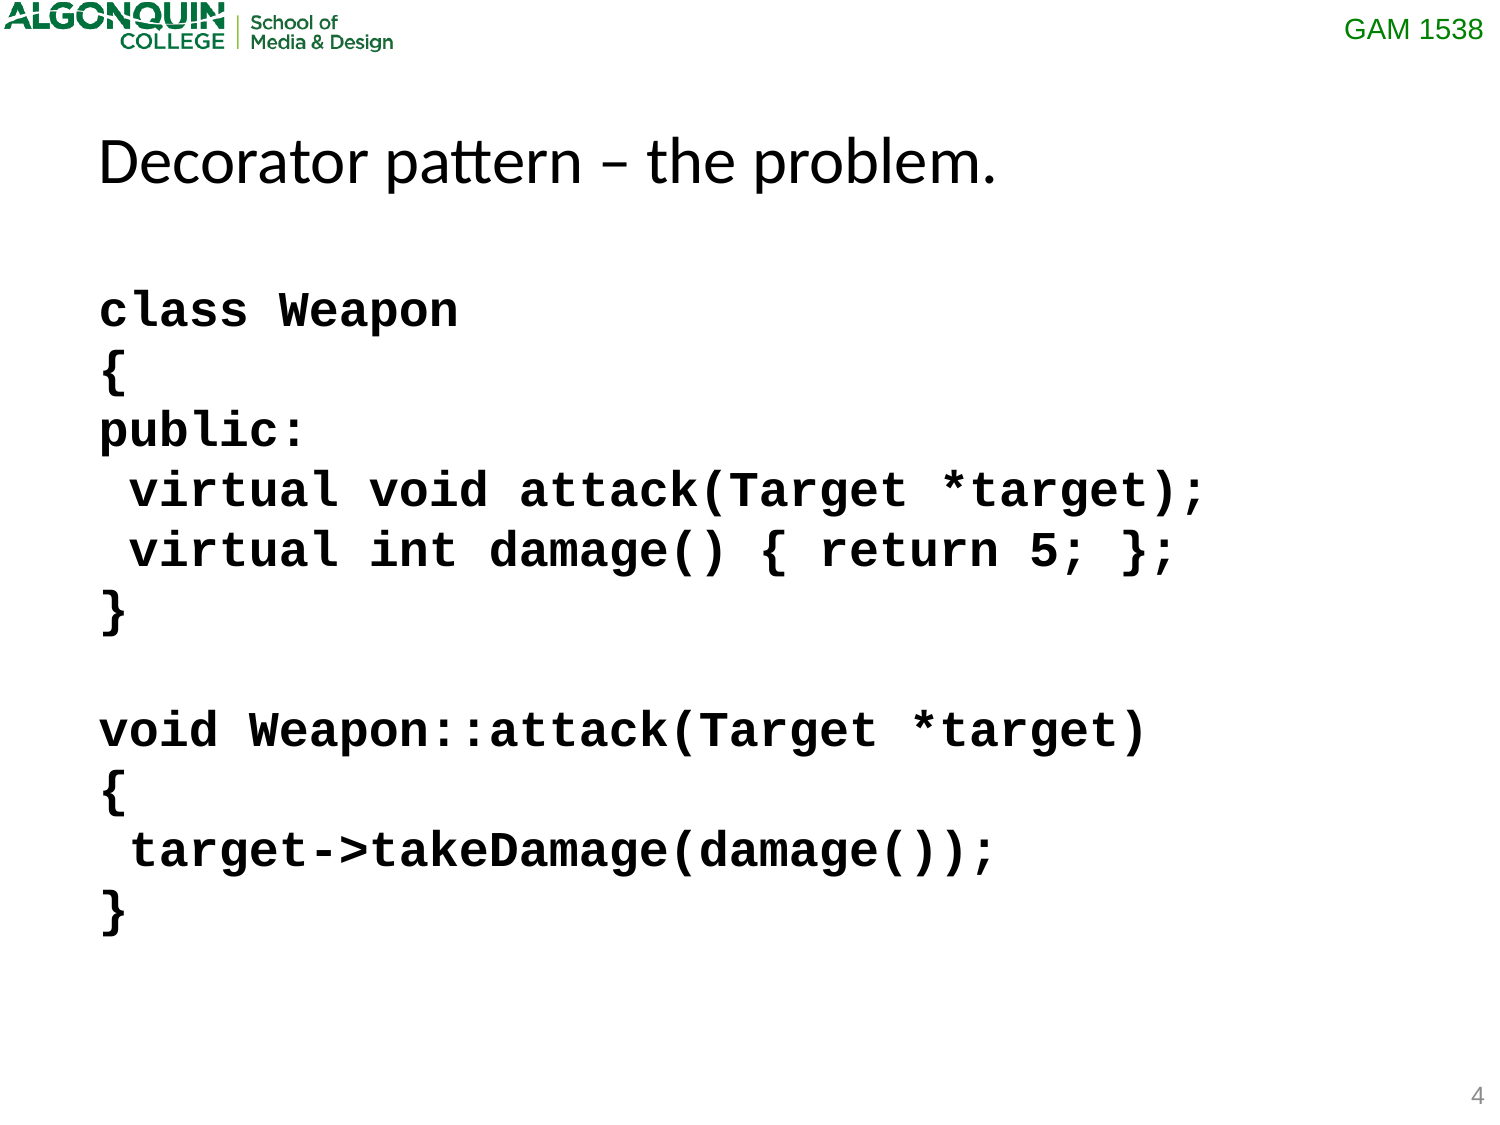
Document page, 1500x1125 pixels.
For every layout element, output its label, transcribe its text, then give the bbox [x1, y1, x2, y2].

picture [0, 0, 399, 54]
slide_number 4 [1149, 1065, 1500, 1125]
text_box Decorator pattern – the problem. class Weapon { public: virtual void attack(Target *target); virtual int damage() { return 5; }; } void Weapon::attack(Target *target) { target->takeDamage(damage()); } [83, 109, 1434, 944]
